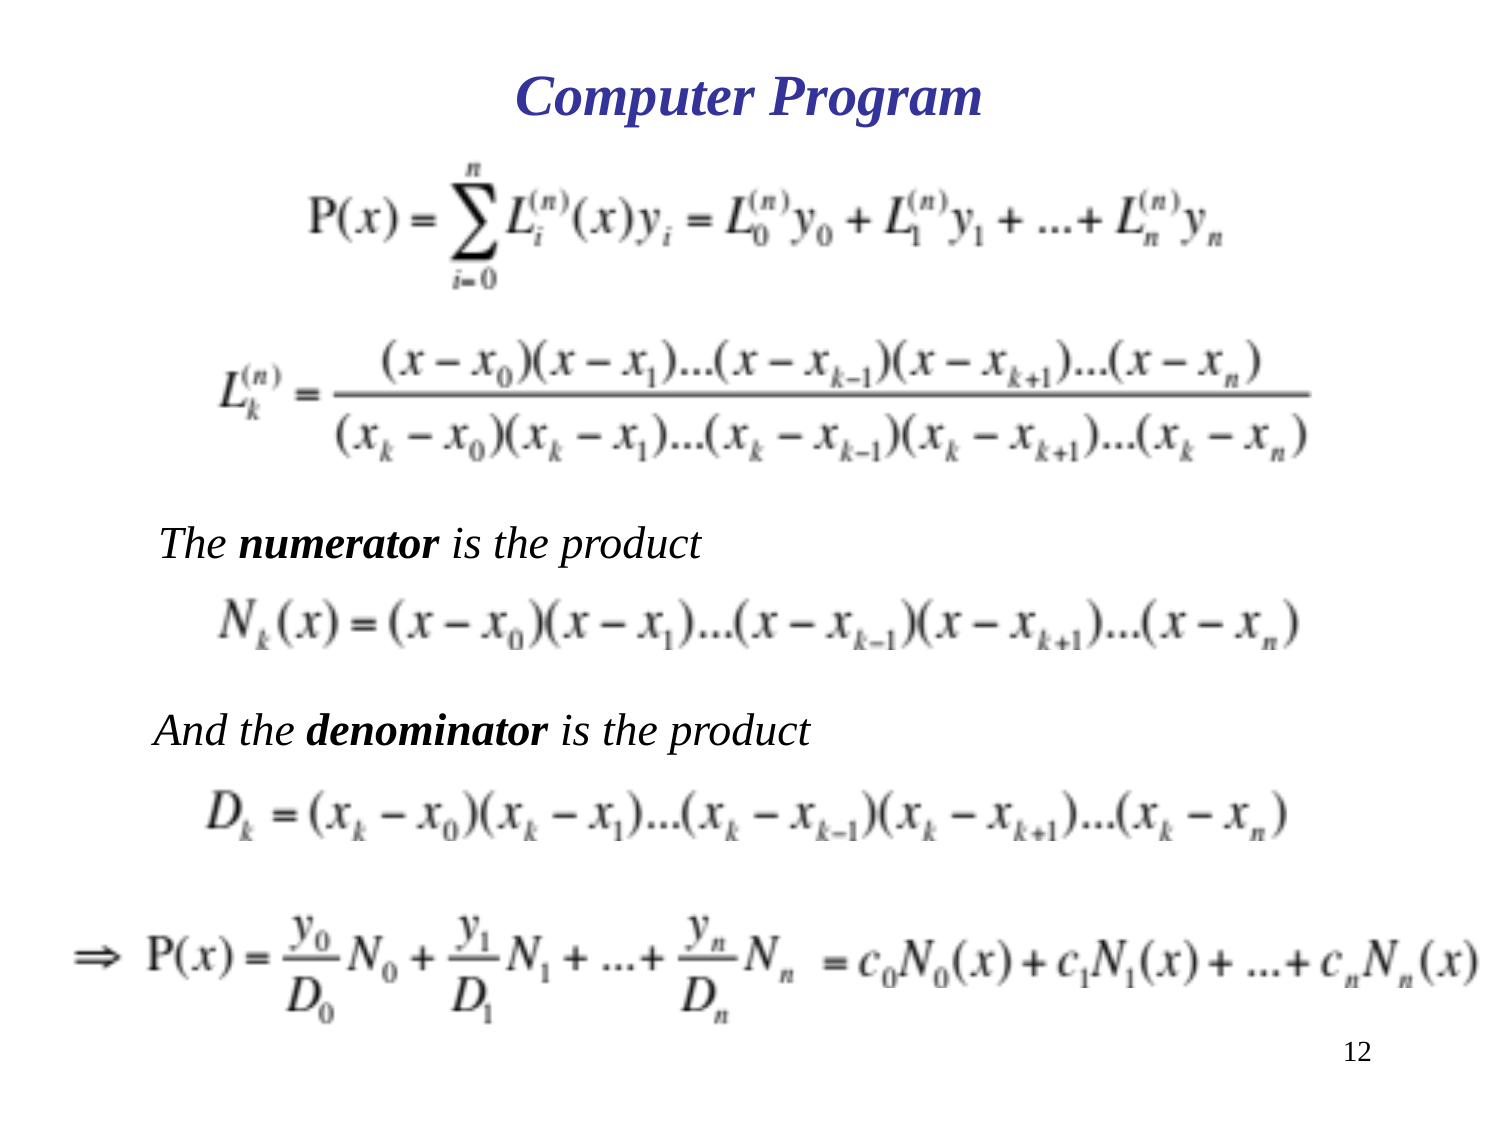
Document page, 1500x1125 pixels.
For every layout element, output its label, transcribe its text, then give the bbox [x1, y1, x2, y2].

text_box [131, 692, 1288, 841]
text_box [816, 930, 1481, 988]
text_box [302, 148, 1226, 291]
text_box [68, 896, 801, 1026]
slide_number 12 [1074, 1024, 1388, 1101]
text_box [212, 331, 1313, 463]
text_box Computer Program [87, 50, 1413, 135]
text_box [137, 504, 1301, 651]
